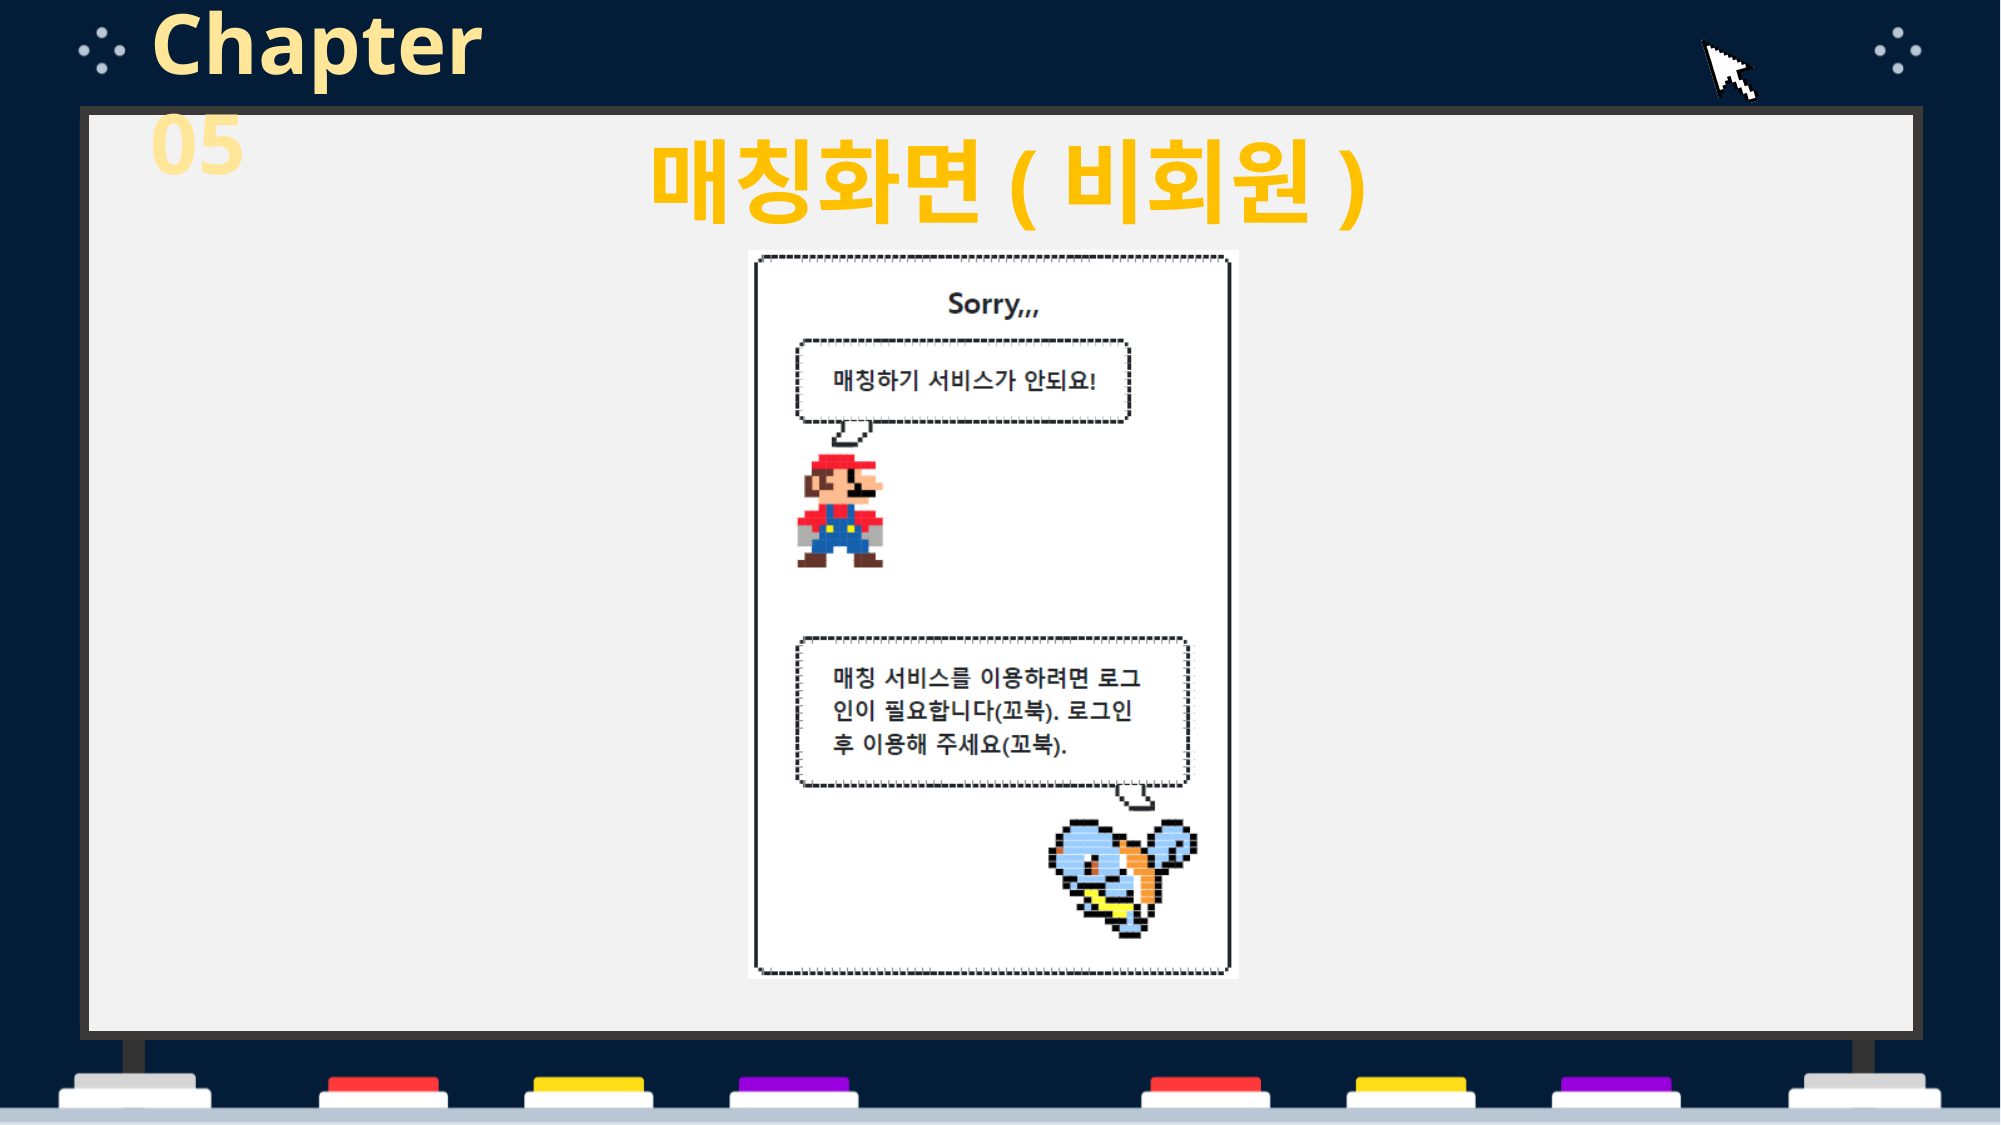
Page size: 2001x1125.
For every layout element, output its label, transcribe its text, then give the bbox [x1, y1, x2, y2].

text_box Chapter 05 [135, 0, 603, 334]
text_box [84, 109, 1919, 1037]
text_box 매칭화면(비회원) [619, 117, 1398, 242]
picture [0, 0, 2001, 1125]
picture [748, 250, 1239, 980]
